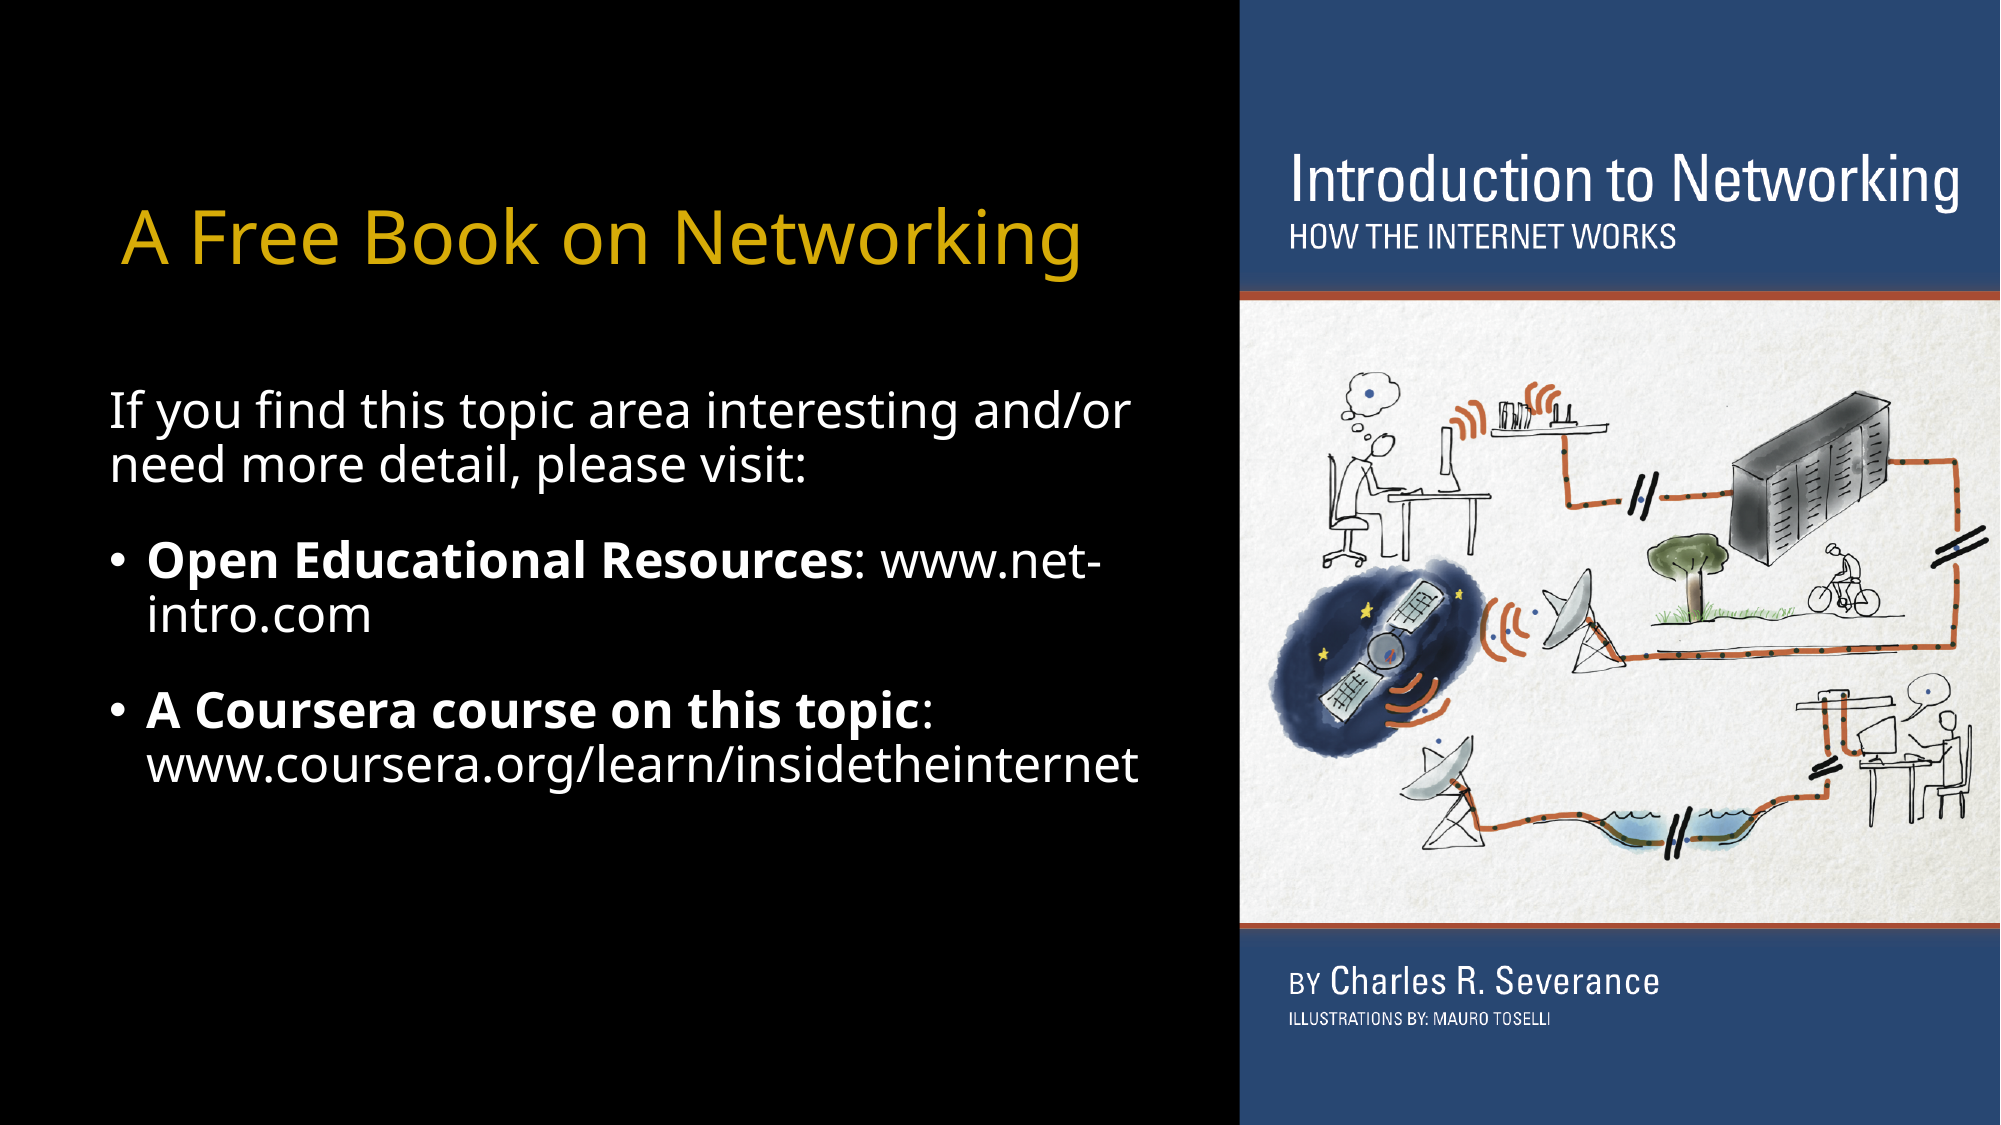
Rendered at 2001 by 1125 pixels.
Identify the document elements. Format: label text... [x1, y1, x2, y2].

picture [1239, 0, 2000, 1125]
list If you find this topic area interesting and/or need more detail, please visit: Open Educational Resources: www.net-intro.com A Coursera course on this topic: www.coursera.org/learn/insidetheinternet [94, 378, 1220, 1000]
title A Free Book on Networking [106, 103, 1187, 378]
